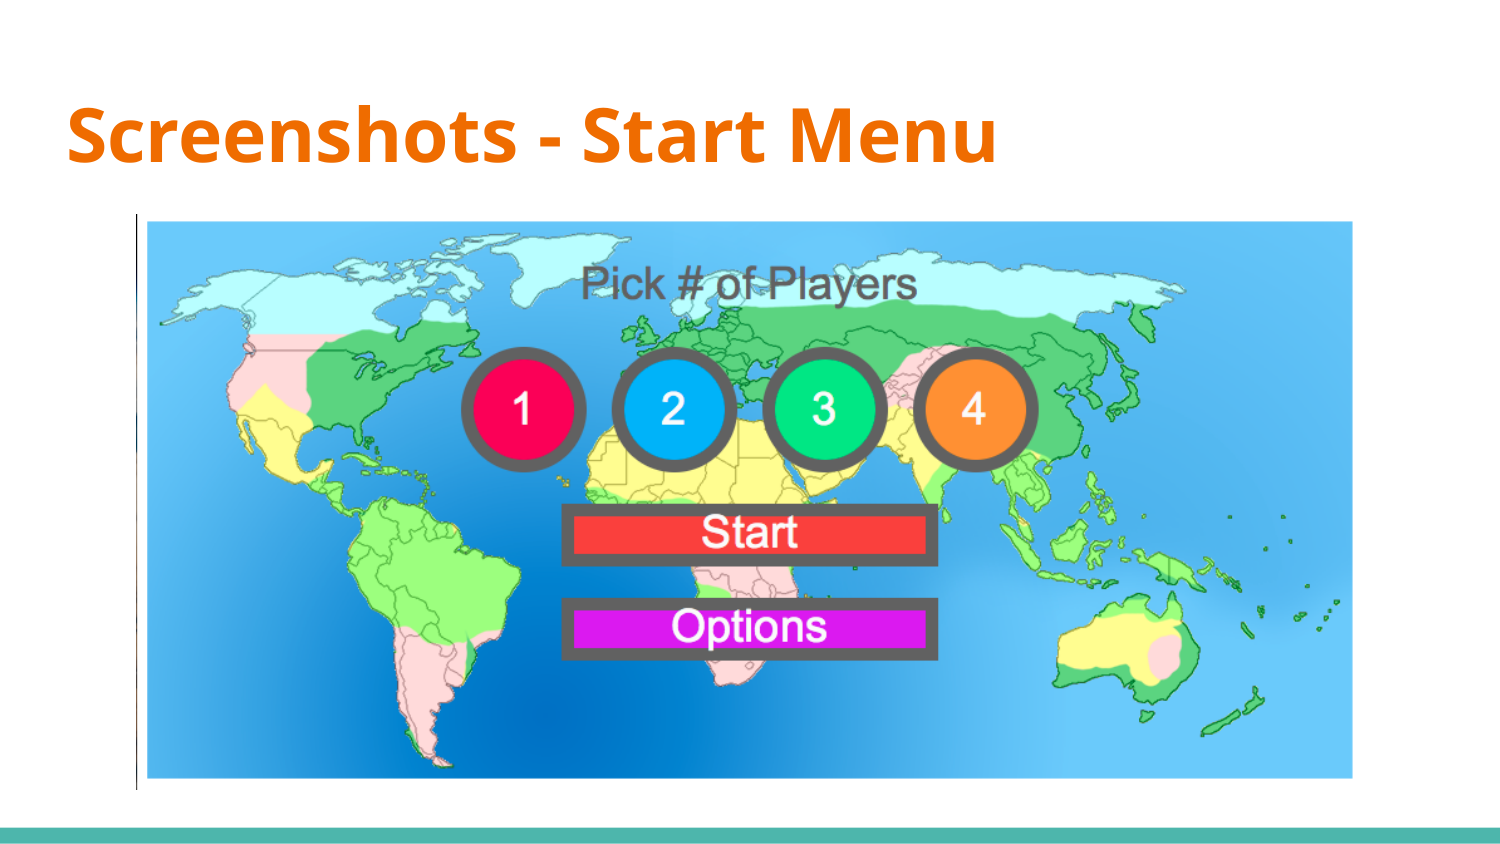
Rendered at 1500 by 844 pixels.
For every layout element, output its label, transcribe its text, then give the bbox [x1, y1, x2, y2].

title Screenshots - Start Menu [51, 72, 1449, 189]
picture [136, 213, 1364, 790]
